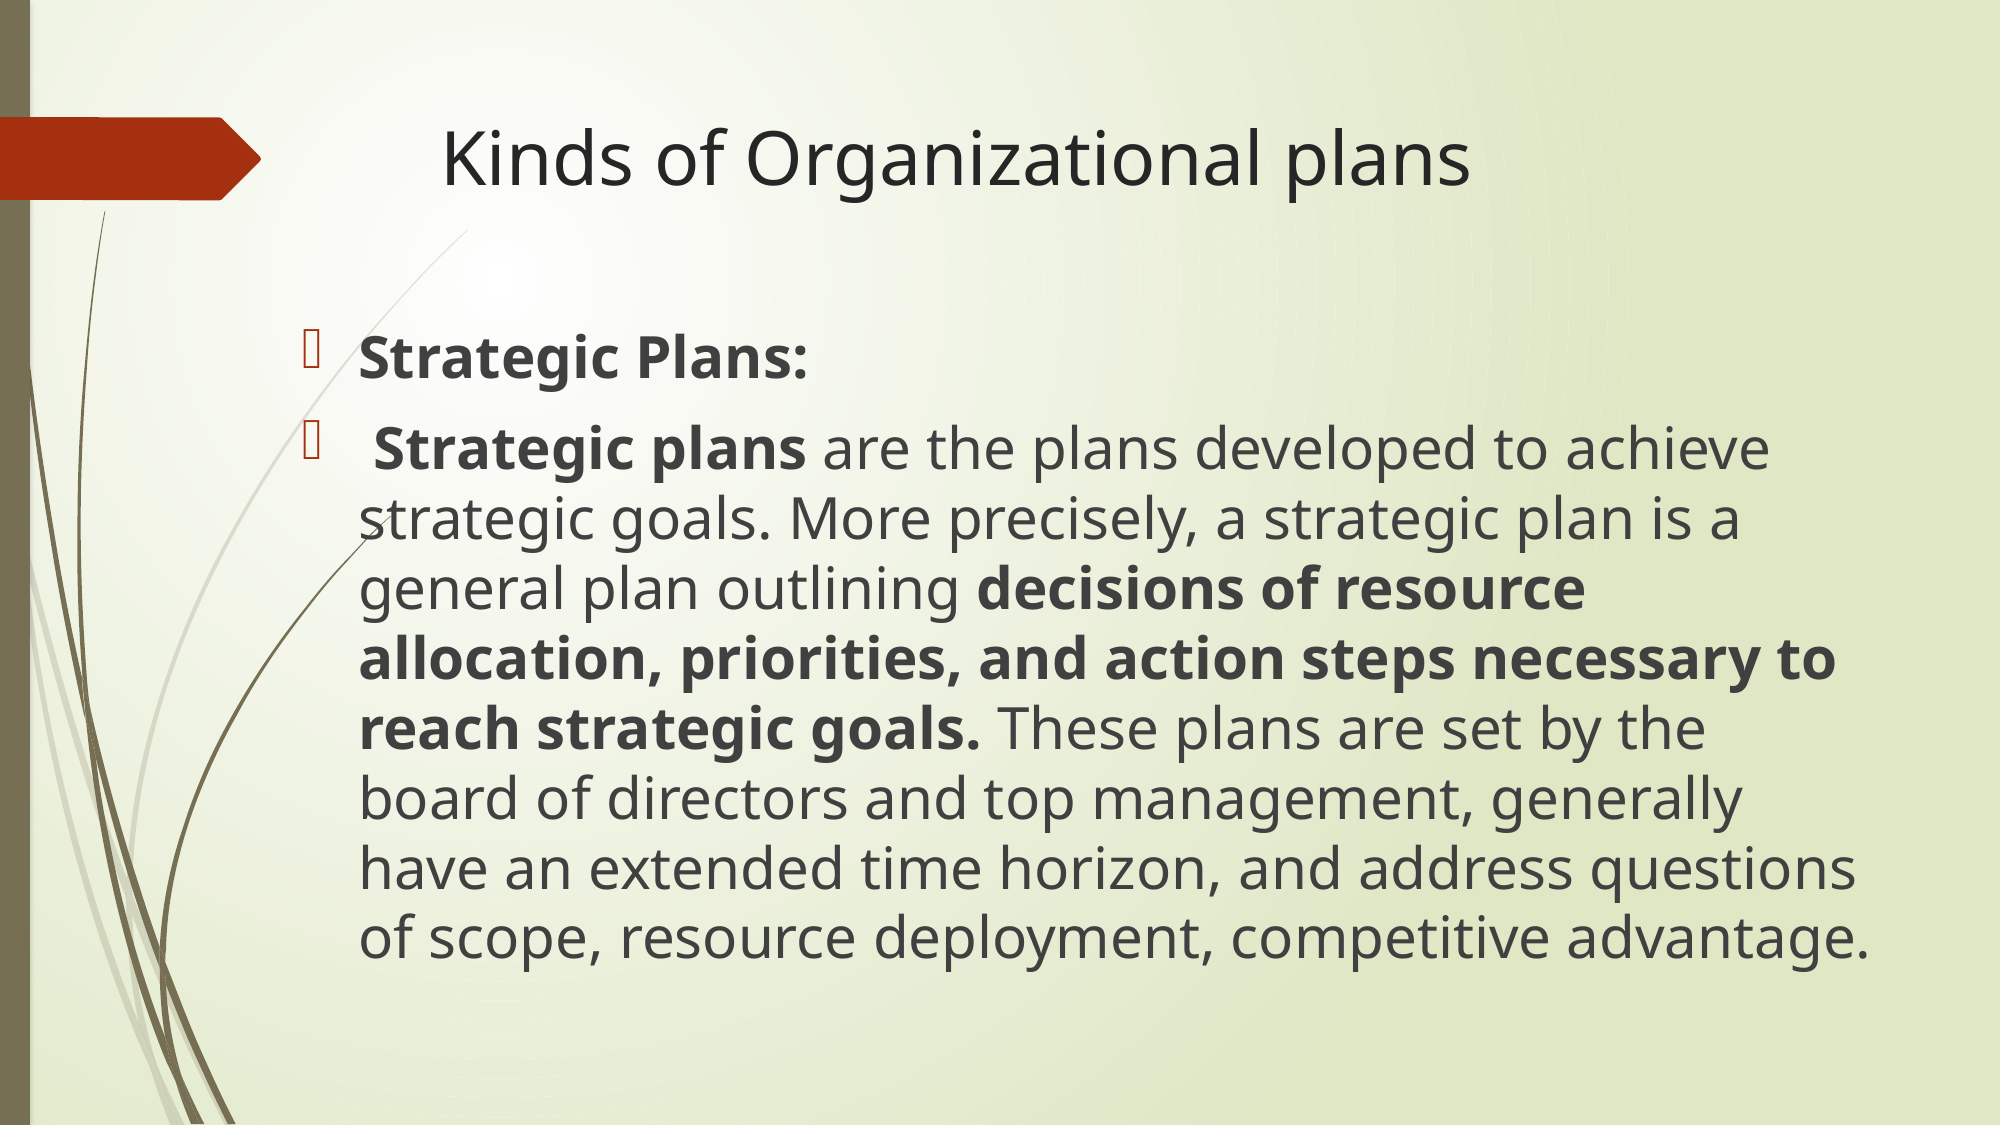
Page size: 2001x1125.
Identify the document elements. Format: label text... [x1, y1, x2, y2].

title Kinds of Organizational plans [425, 102, 1888, 312]
list Strategic Plans: Strategic plans are the plans developed to achieve strategic goals. More precisely, a strategic plan is a general plan outlining decisions of resource allocation, priorities, and action steps necessary to reach strategic goals. These plans are set by the board of directors and top management, generally have an extended time horizon, and address questions of scope, resource deployment, competitive advantage. [286, 312, 1888, 1085]
